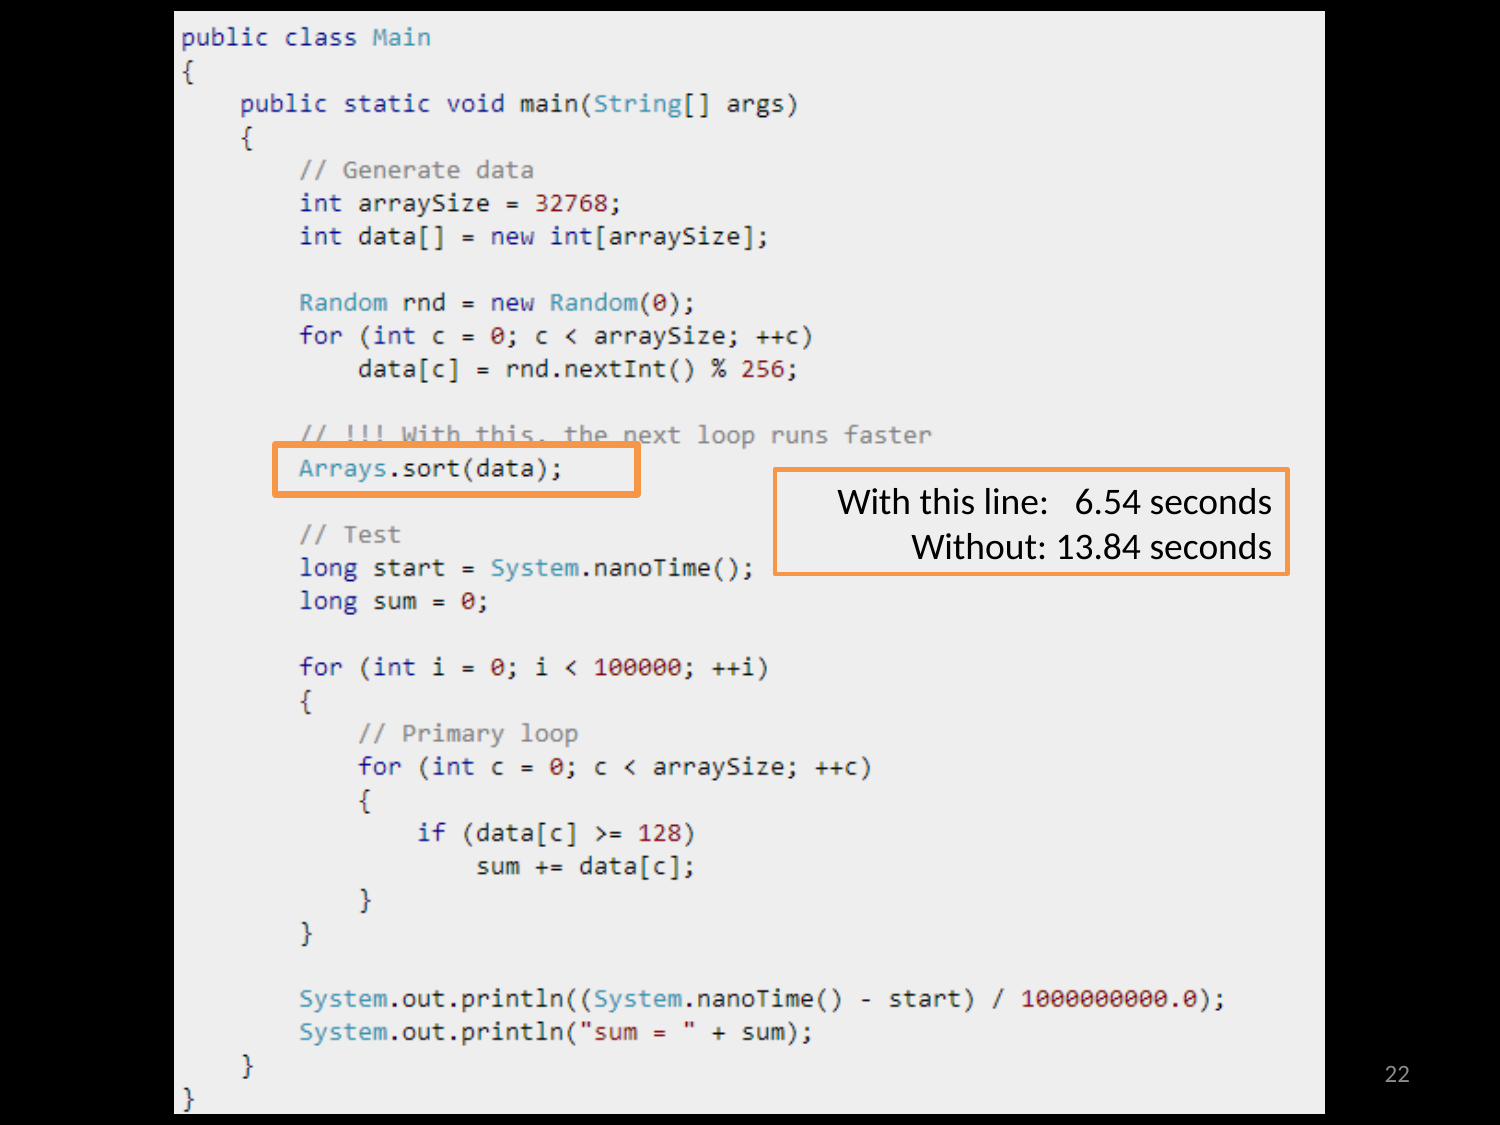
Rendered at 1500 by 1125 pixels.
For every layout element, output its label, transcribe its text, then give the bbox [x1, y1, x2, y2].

picture [174, 11, 1326, 1114]
slide_number 22 [1330, 1042, 1425, 1103]
title EECS 370 Discussion [75, 0, 1425, 163]
